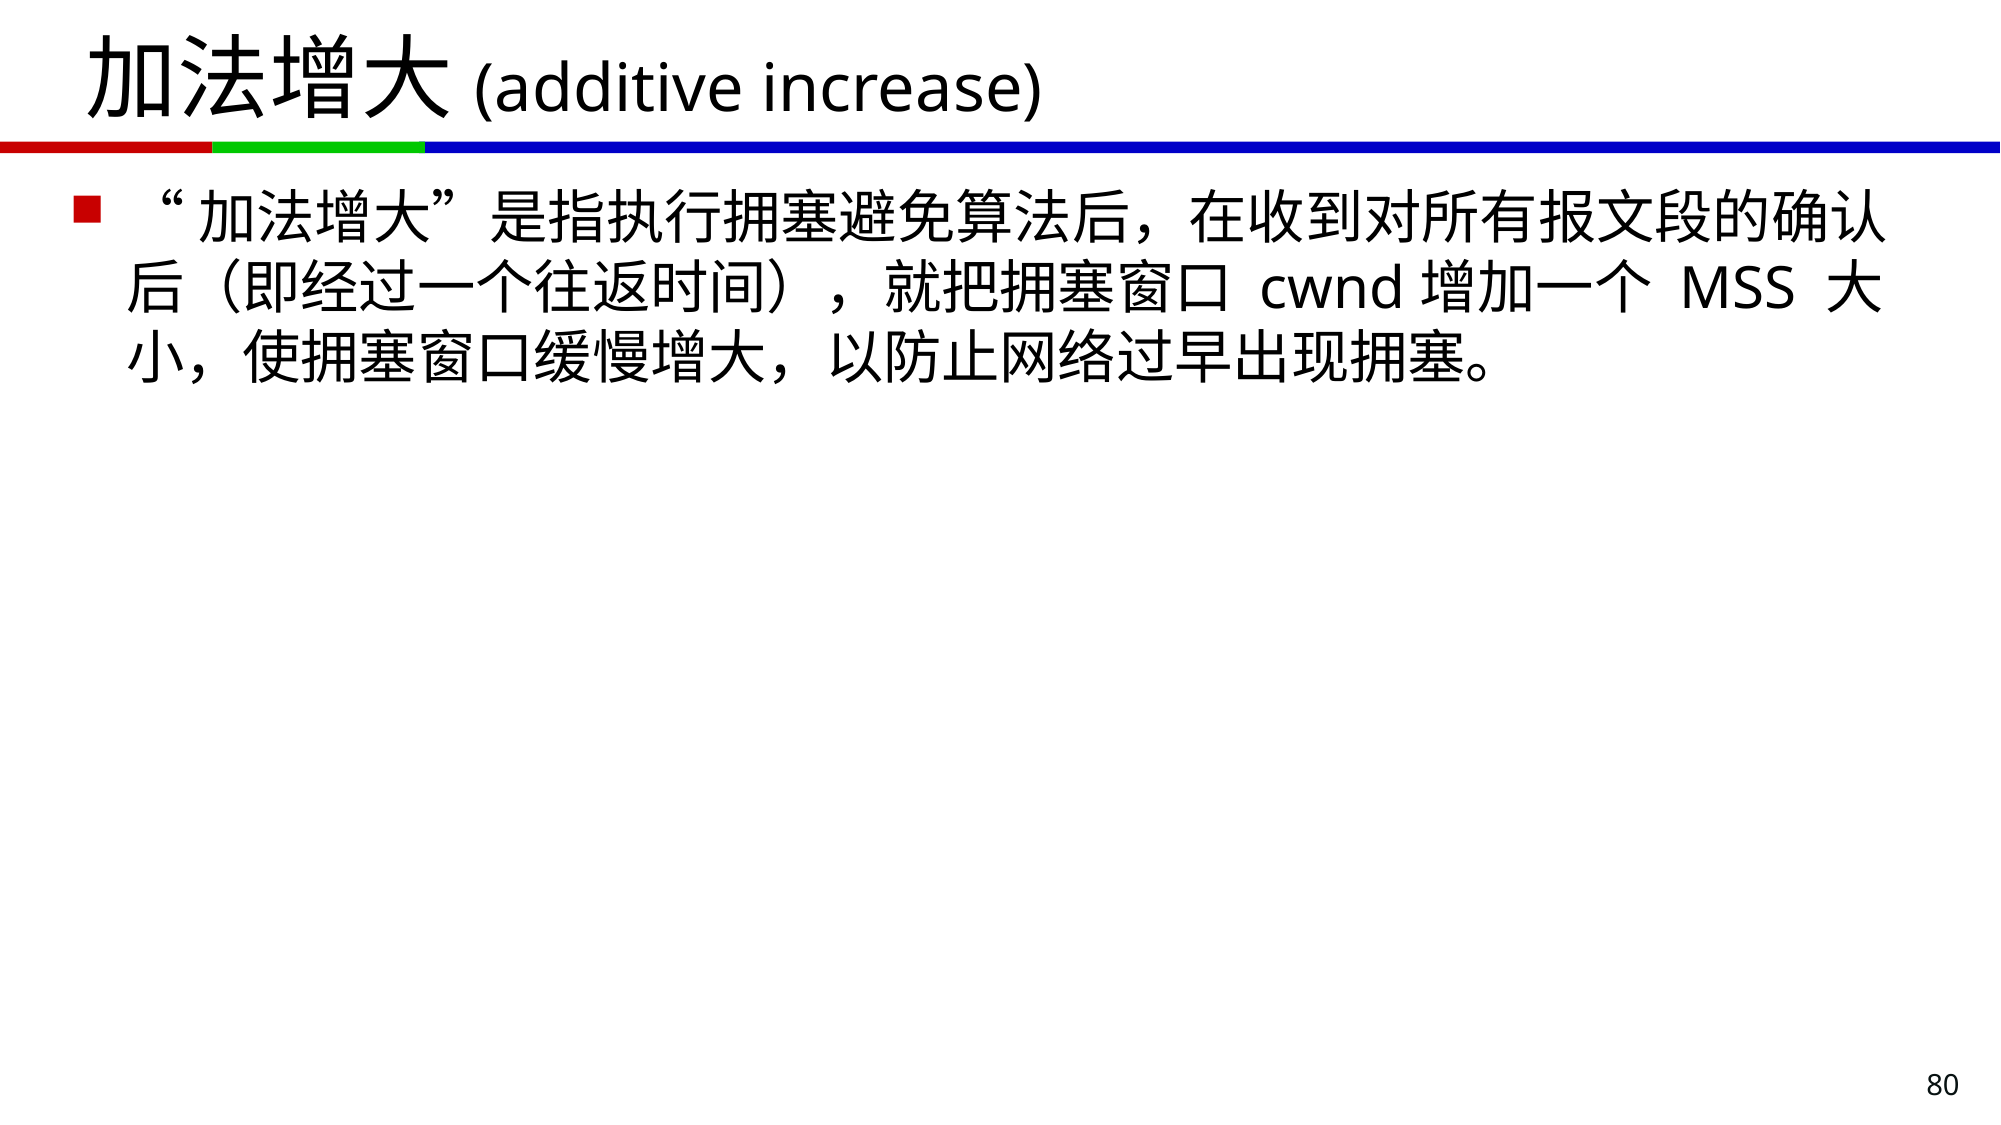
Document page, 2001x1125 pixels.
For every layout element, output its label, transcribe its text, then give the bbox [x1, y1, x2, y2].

list “加法增大”是指执行拥塞避免算法后，在收到对所有报文段的确认后（即经过一个往返时间），就把拥塞窗口 cwnd增加一个 MSS 大小，使拥塞窗口缓慢增大，以防止网络过早出现拥塞。 [54, 172, 1946, 1065]
title 加法增大(additive increase) [70, 11, 1930, 138]
slide_number 80 [1779, 1058, 1975, 1100]
